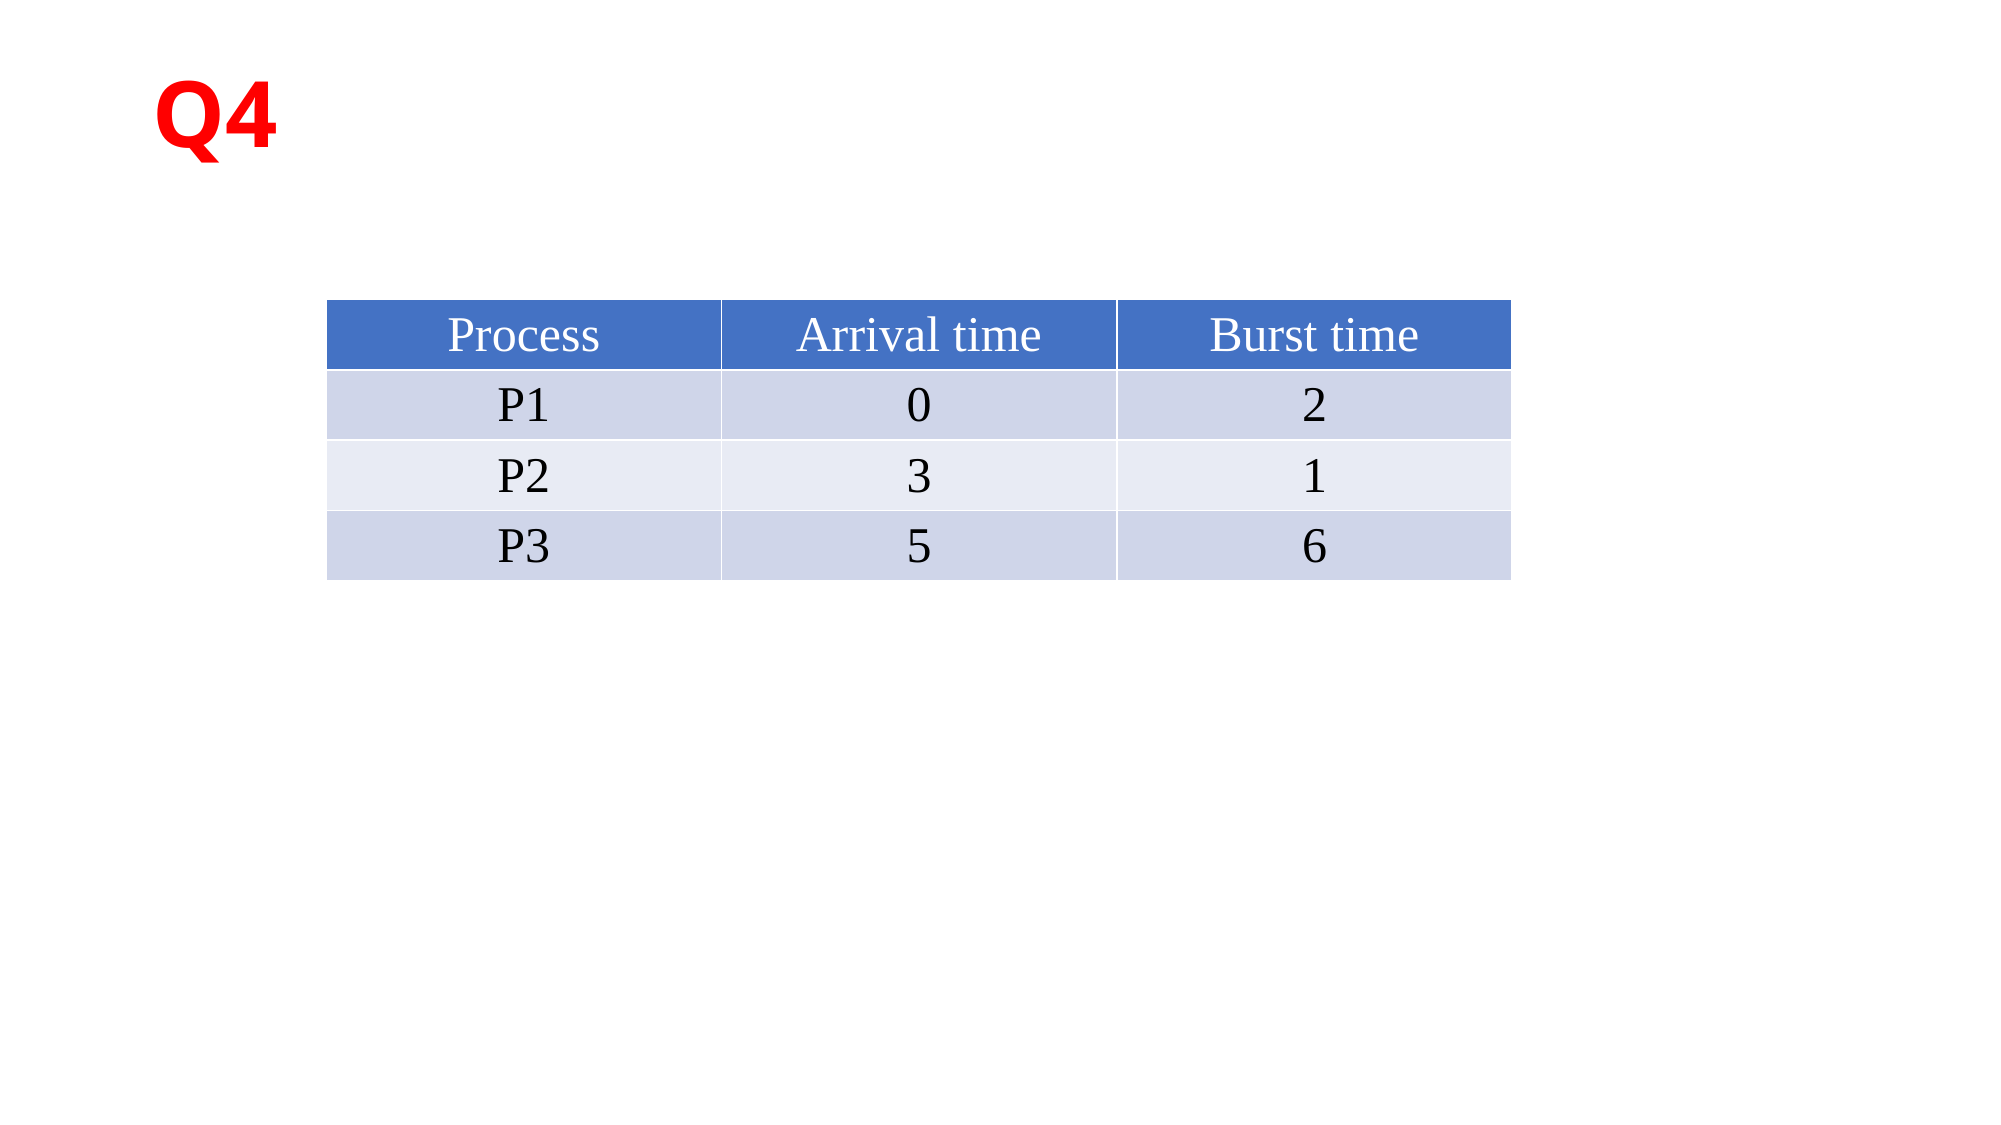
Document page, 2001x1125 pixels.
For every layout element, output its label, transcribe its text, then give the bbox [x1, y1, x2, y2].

table_cell 2 [1118, 371, 1511, 439]
table_cell 3 [722, 441, 1116, 510]
table_cell 0 [722, 371, 1116, 439]
table_cell 1 [1118, 441, 1511, 510]
table_cell 5 [722, 511, 1116, 580]
table_cell P1 [327, 371, 721, 439]
title Q4 [137, 59, 1863, 176]
table_header Arrival time [722, 300, 1116, 369]
table_cell P2 [327, 441, 721, 510]
table_cell 6 [1118, 511, 1511, 580]
table_header Burst time [1118, 300, 1511, 369]
table_header Process [327, 300, 721, 369]
table_cell P3 [327, 511, 721, 580]
